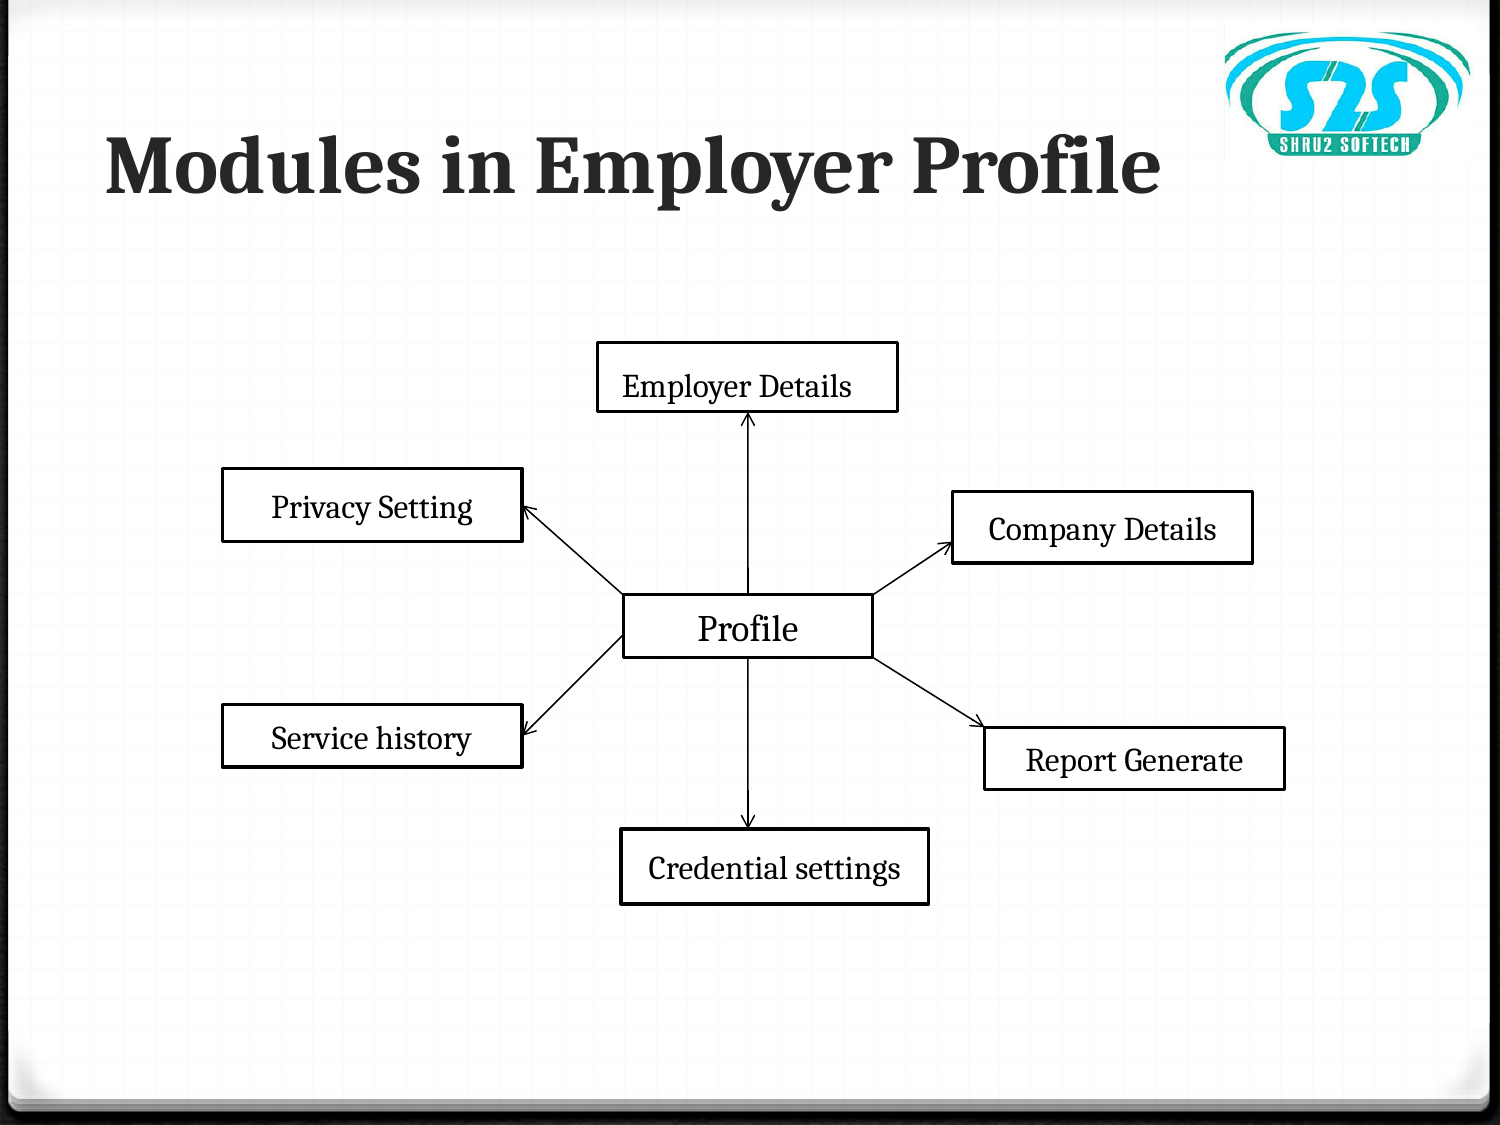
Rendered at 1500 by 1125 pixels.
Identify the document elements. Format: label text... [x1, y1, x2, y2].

text_box Credential settings [619, 827, 930, 906]
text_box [872, 541, 954, 596]
text_box [596, 341, 899, 356]
text_box Report Generate [983, 726, 1286, 791]
text_box Employer Details [585, 356, 913, 412]
text_box Privacy Setting [221, 467, 524, 543]
picture [0, 0, 1500, 1125]
title Modules in Employer Profile [0, 92, 1295, 218]
text_box Service history [221, 703, 524, 769]
text_box Profile [622, 593, 874, 659]
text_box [521, 504, 624, 596]
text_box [872, 657, 985, 728]
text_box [521, 634, 624, 737]
text_box Company Details [951, 490, 1254, 565]
